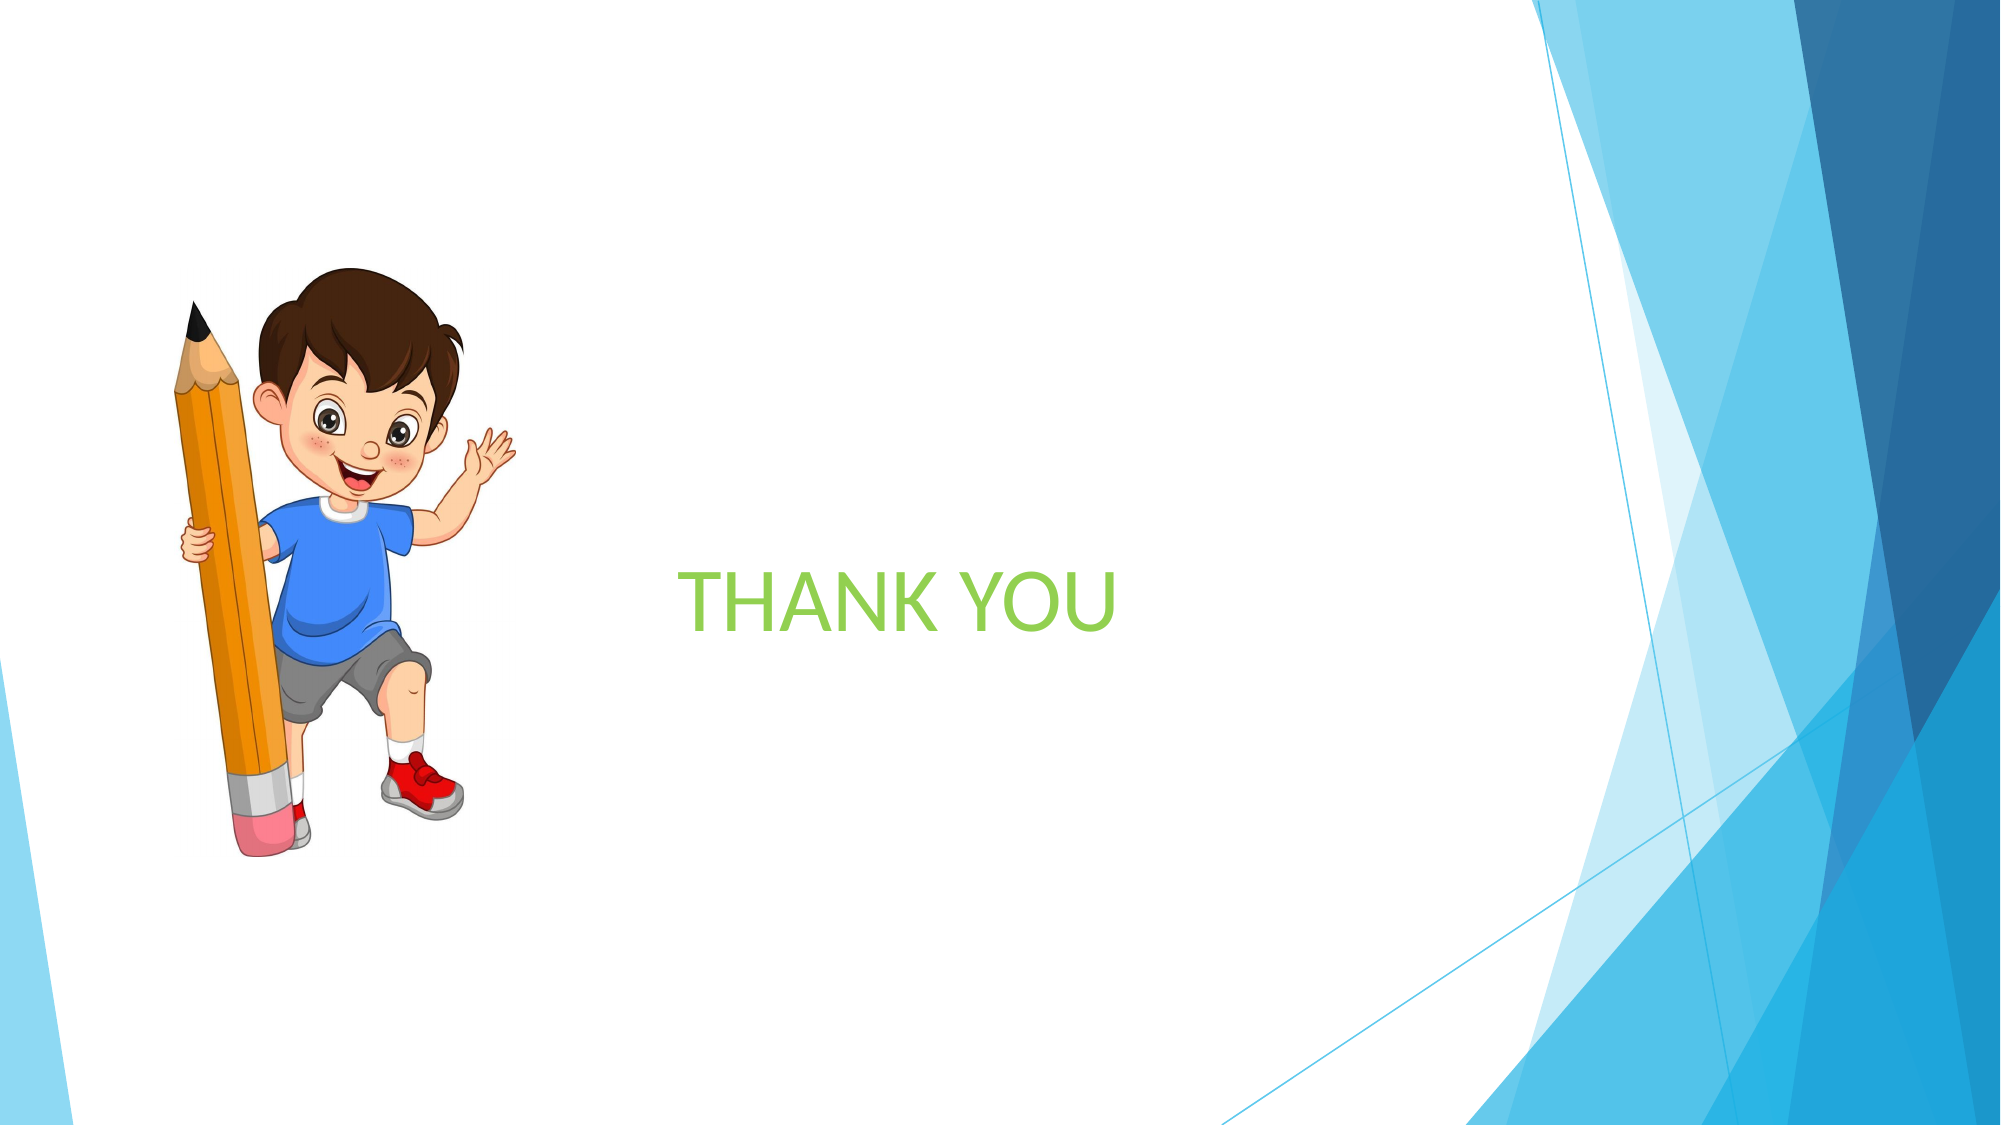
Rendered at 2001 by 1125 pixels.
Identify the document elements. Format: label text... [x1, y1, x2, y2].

text_box THANK YOU [662, 532, 1225, 657]
picture [174, 268, 516, 857]
